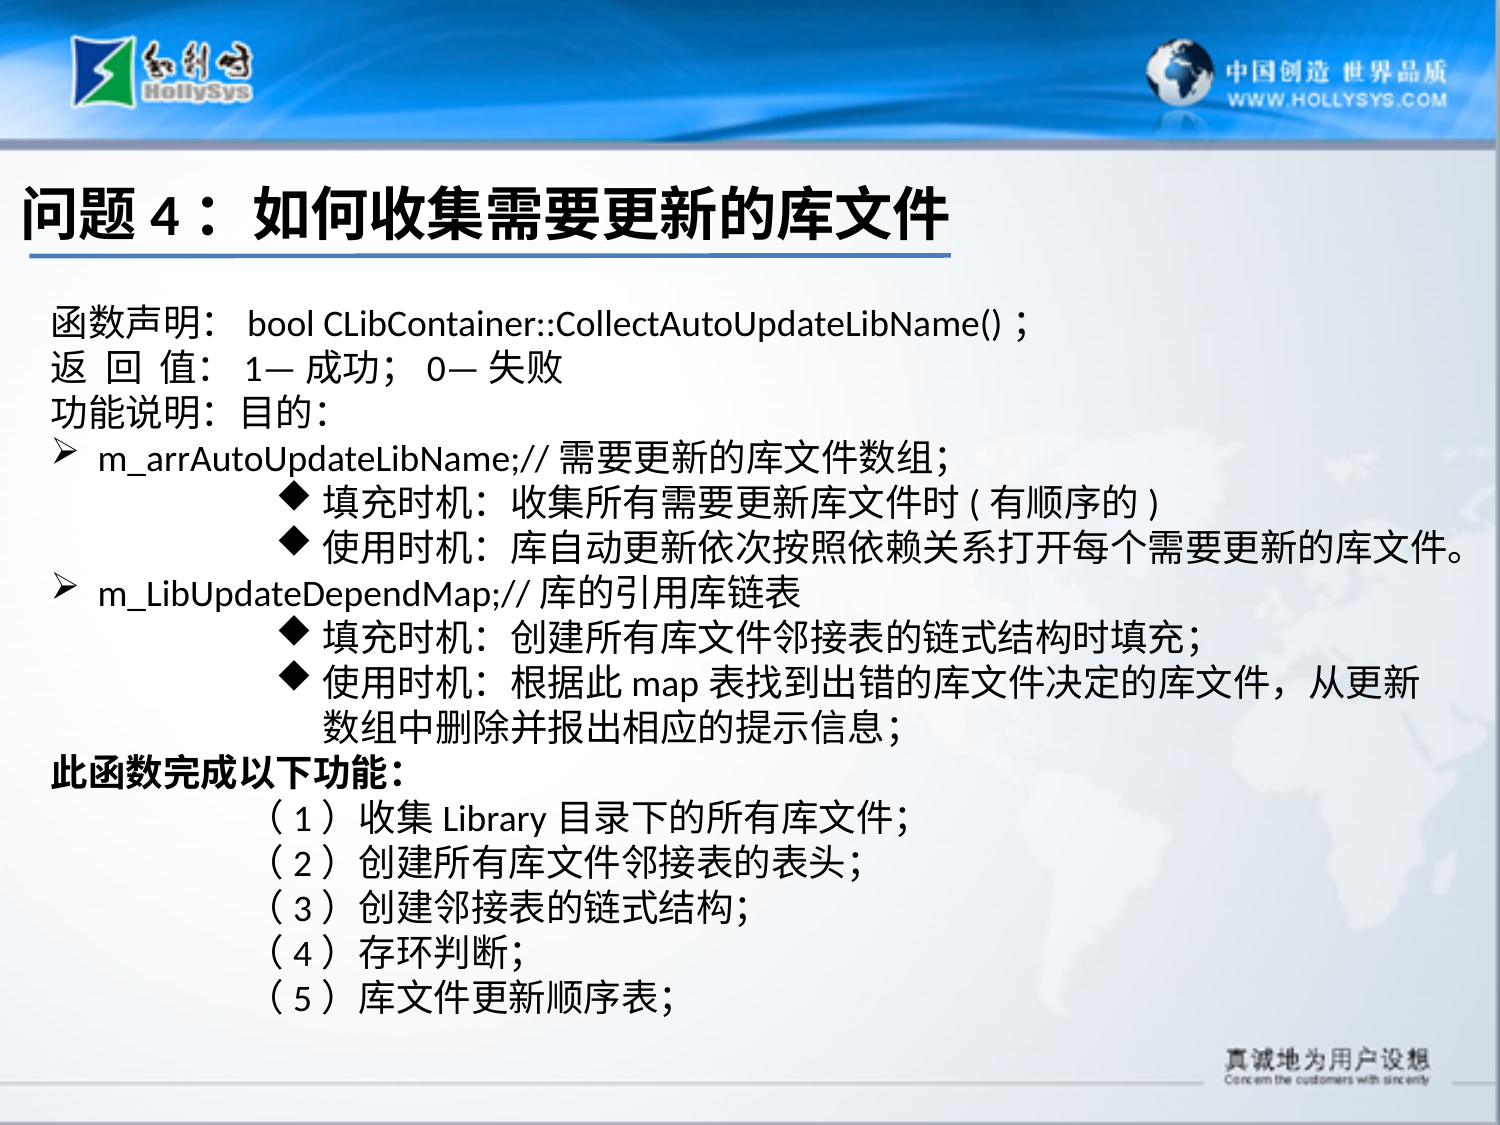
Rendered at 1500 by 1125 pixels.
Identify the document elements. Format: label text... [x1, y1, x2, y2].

text_box 问题4：如何收集需要更新的库文件 [5, 169, 998, 255]
picture [0, 0, 1500, 1125]
text_box 函数声明：bool CLibContainer::CollectAutoUpdateLibName()； 返 回 值：1—成功；0—失败 功能说明：目的： m_arrAutoUpdateLibName;//需要更新的库文件数组； 填充时机：收集所有需要更新库文件时(有顺序的) 使用时机：库自动更新依次按照依赖关系打开每个需要更新的库文件。 m_LibUpdateDependMap;//库的引用库链表 填充时机：创建所有库文件邻接表的链式结构时填充； 使用时机：根据此map表找到出错的库文件决定的库文件，从更新数组中删除并报出相应的提示信息； 此函数完成以下功能： （1）收集Library目录下的所有库文件； （2）创建所有库文件邻接表的表头； （3）创建邻接表的链式结构； （4）存环判断； （5）库文件更新顺序表； [35, 291, 1471, 1026]
